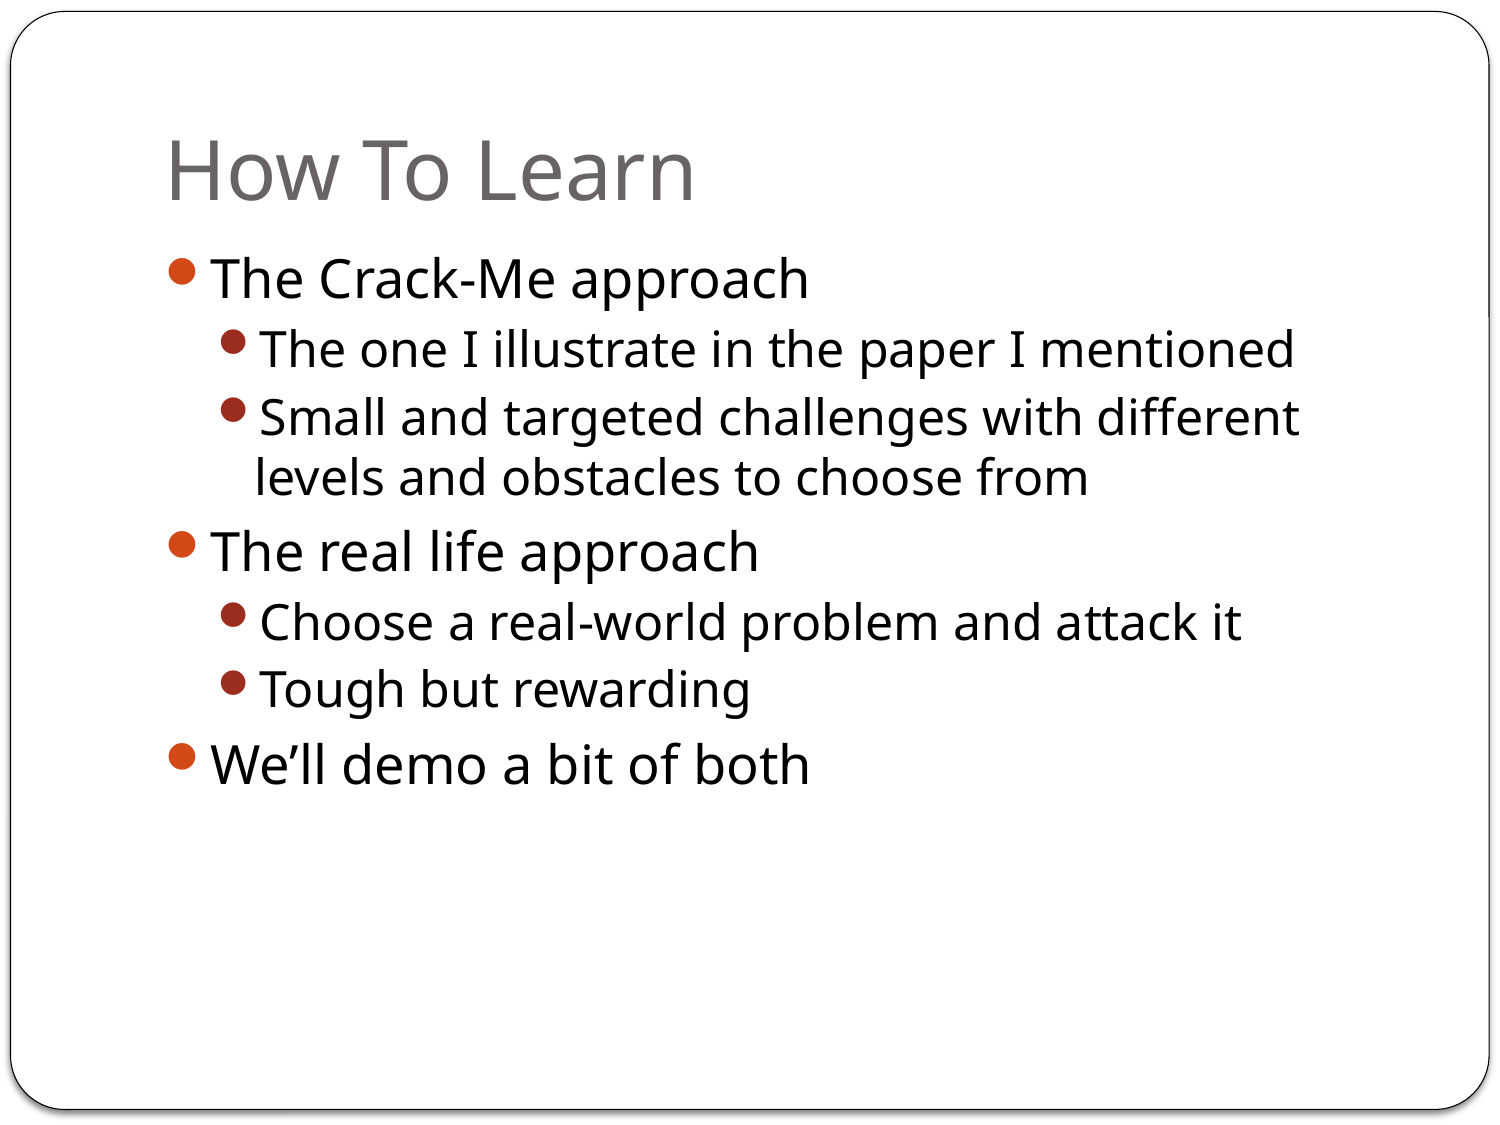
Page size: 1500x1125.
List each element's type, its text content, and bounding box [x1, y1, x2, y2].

title How To Learn [150, 45, 1425, 233]
list The Crack-Me approach The one I illustrate in the paper I mentioned Small and targeted challenges with different levels and obstacles to choose from The real life approach Choose a real-world problem and attack it Tough but rewarding We’ll demo a bit of both [150, 237, 1425, 988]
